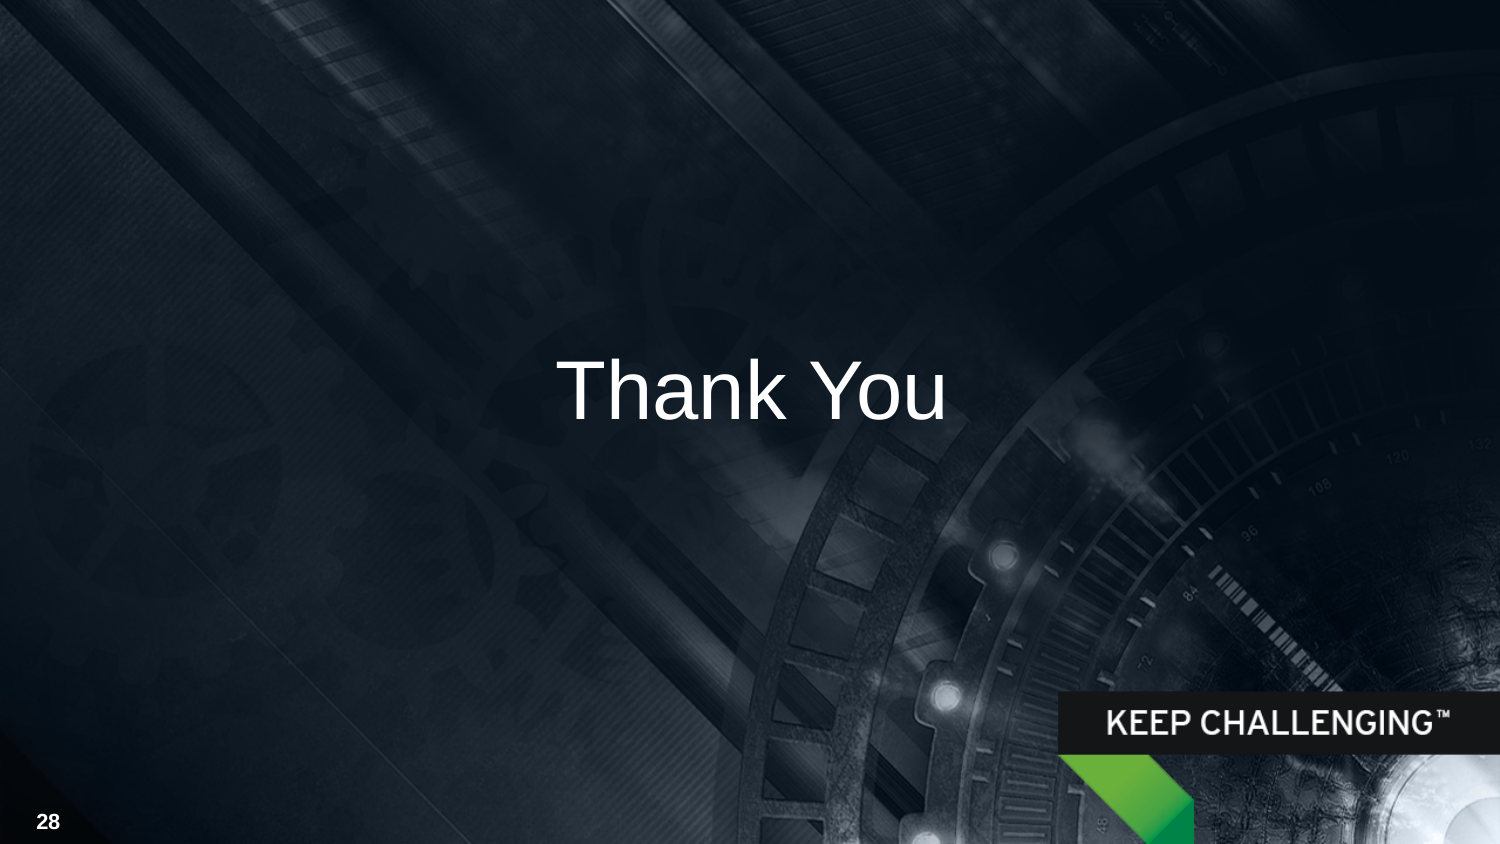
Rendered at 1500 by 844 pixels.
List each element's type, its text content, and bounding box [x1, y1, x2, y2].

text_box Thank You [494, 328, 965, 444]
picture [0, 0, 1500, 844]
text_box 28 [0, 792, 75, 844]
